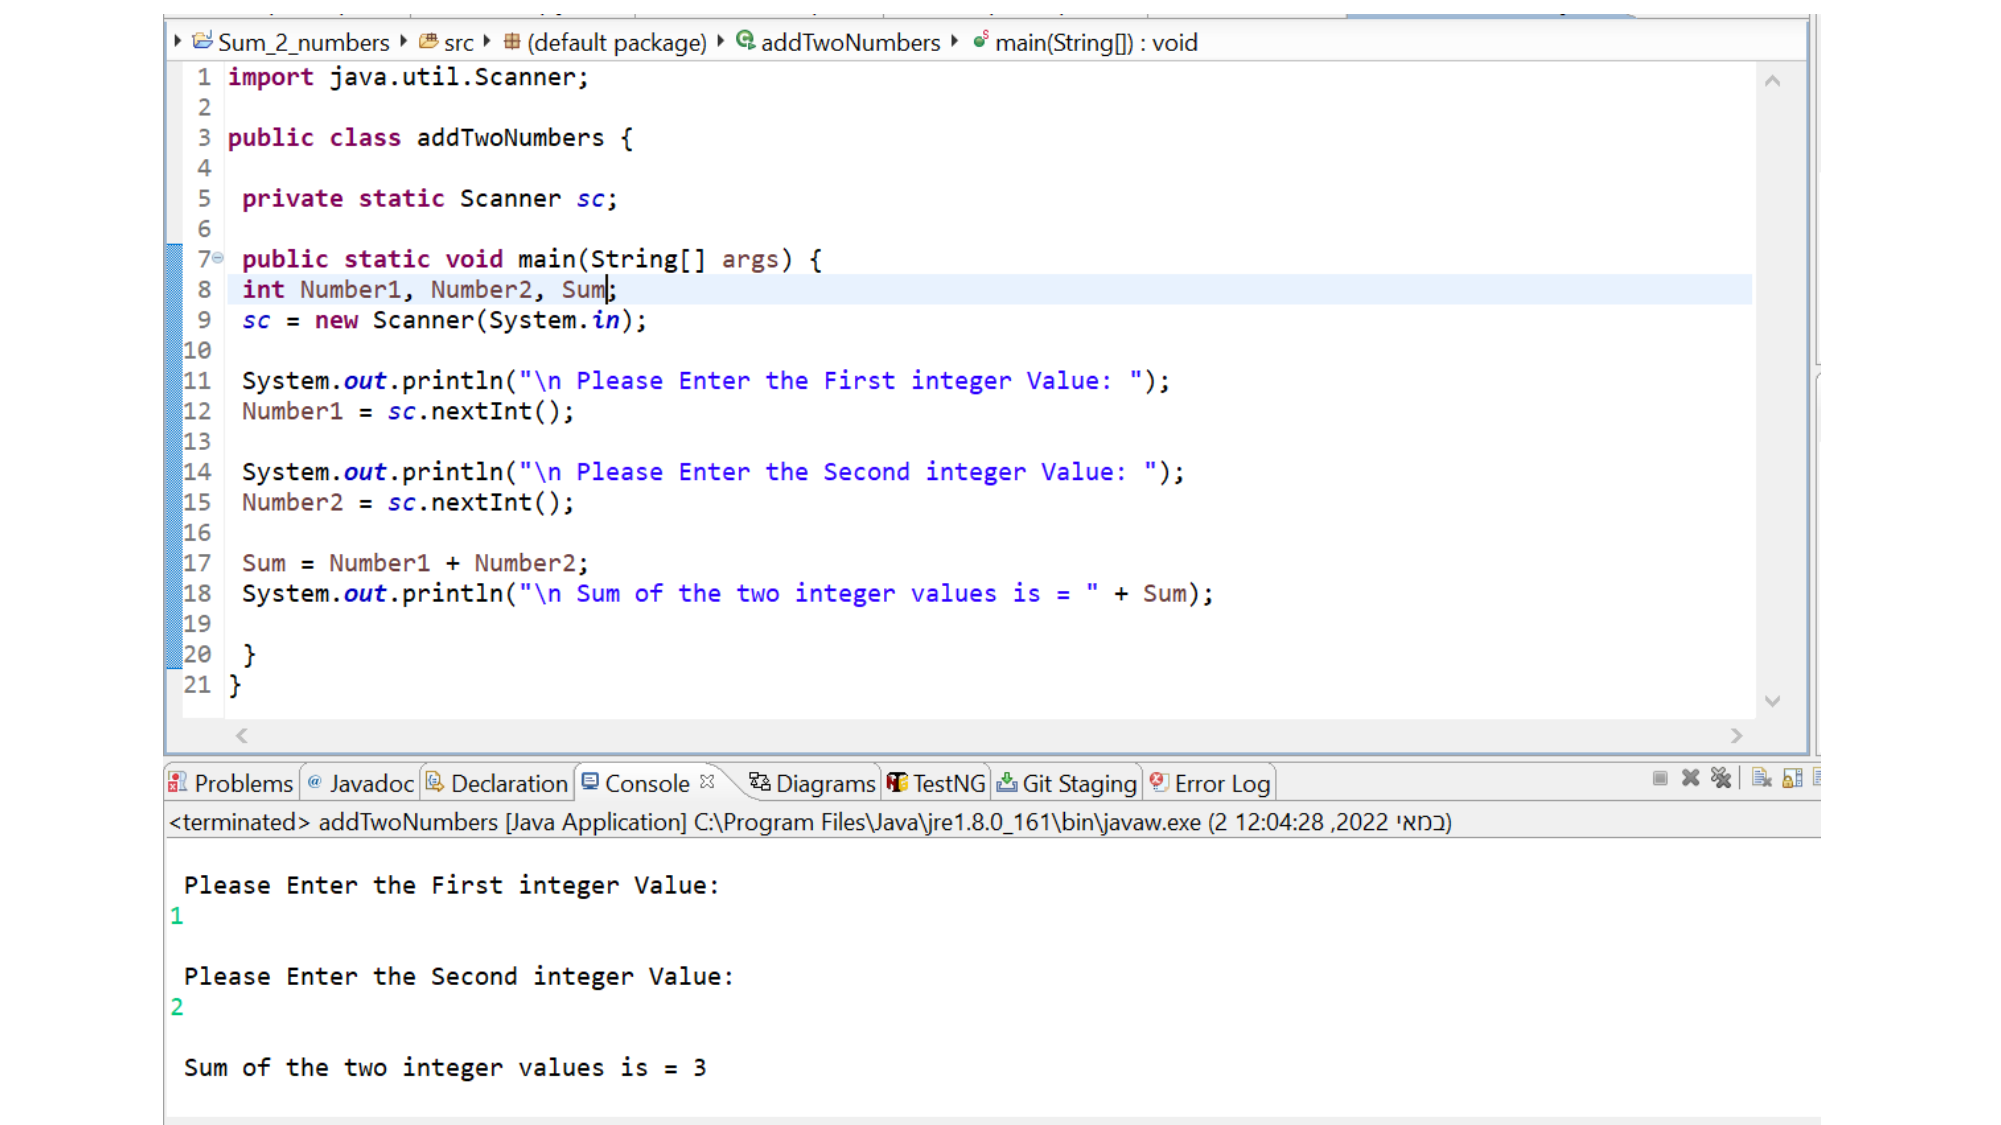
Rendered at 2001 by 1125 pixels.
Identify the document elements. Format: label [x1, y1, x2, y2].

picture [163, 14, 1821, 1125]
